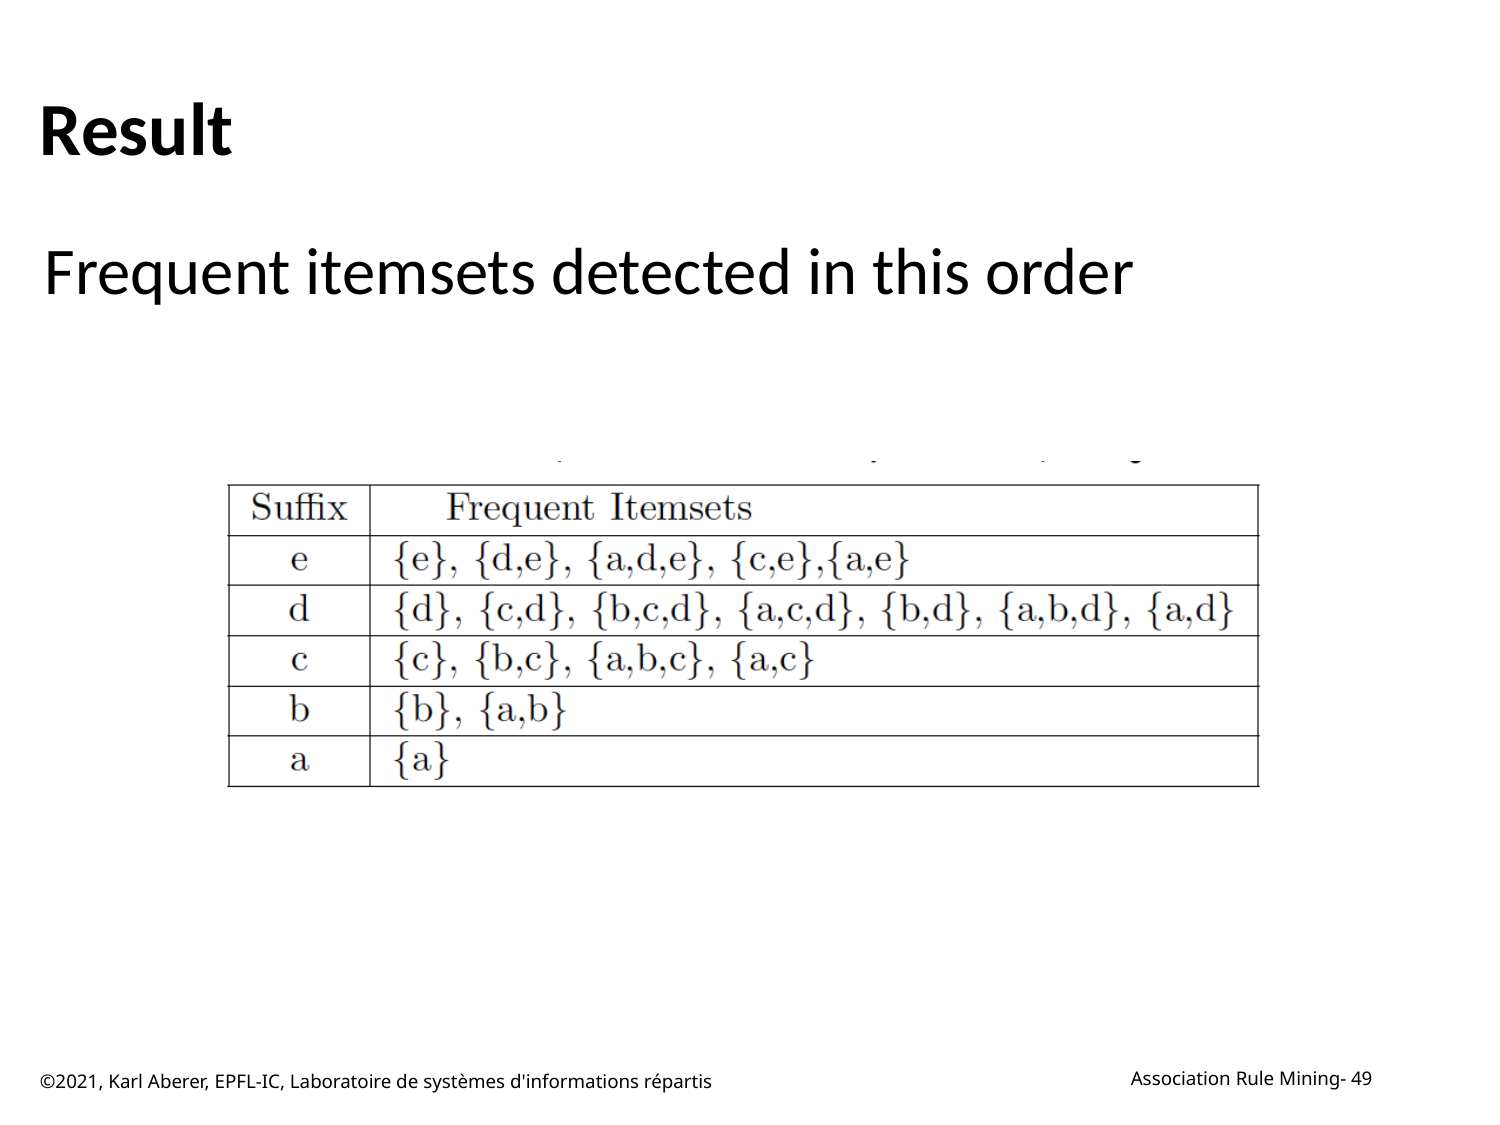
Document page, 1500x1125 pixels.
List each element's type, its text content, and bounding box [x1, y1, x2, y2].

title Result [24, 49, 1388, 201]
picture [170, 461, 1288, 813]
footer ©2021, Karl Aberer, EPFL-IC, Laboratoire de systèmes d'informations répartis [24, 1062, 988, 1101]
list Frequent itemsets detected in this order [29, 219, 1393, 1046]
